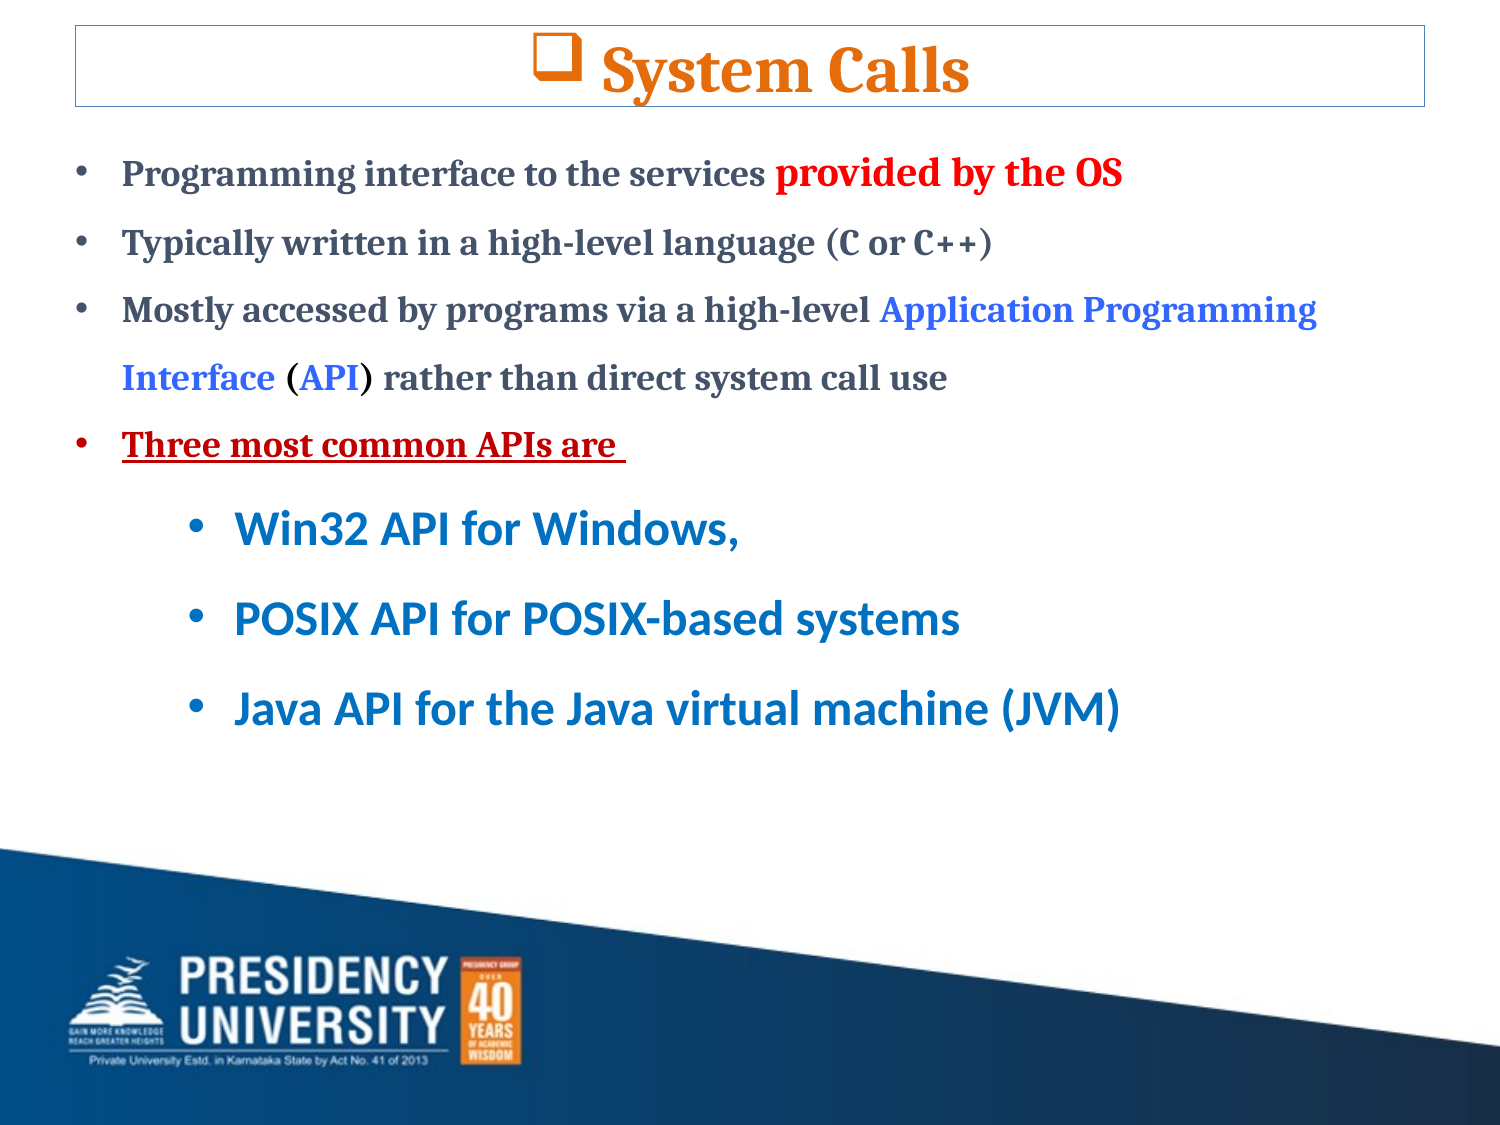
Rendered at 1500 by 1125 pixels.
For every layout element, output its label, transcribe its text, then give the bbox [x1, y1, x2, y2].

list Programming interface to the services provided by the OS Typically written in a high-level language (C or C++) Mostly accessed by programs via a high-level Application Programming Interface (API) rather than direct system call use Three most common APIs are Win32 API for Windows, POSIX API for POSIX-based systems Java API for the Java virtual machine (JVM) [75, 120, 1448, 750]
picture [0, 848, 1500, 1125]
title System Calls [75, 25, 1425, 107]
